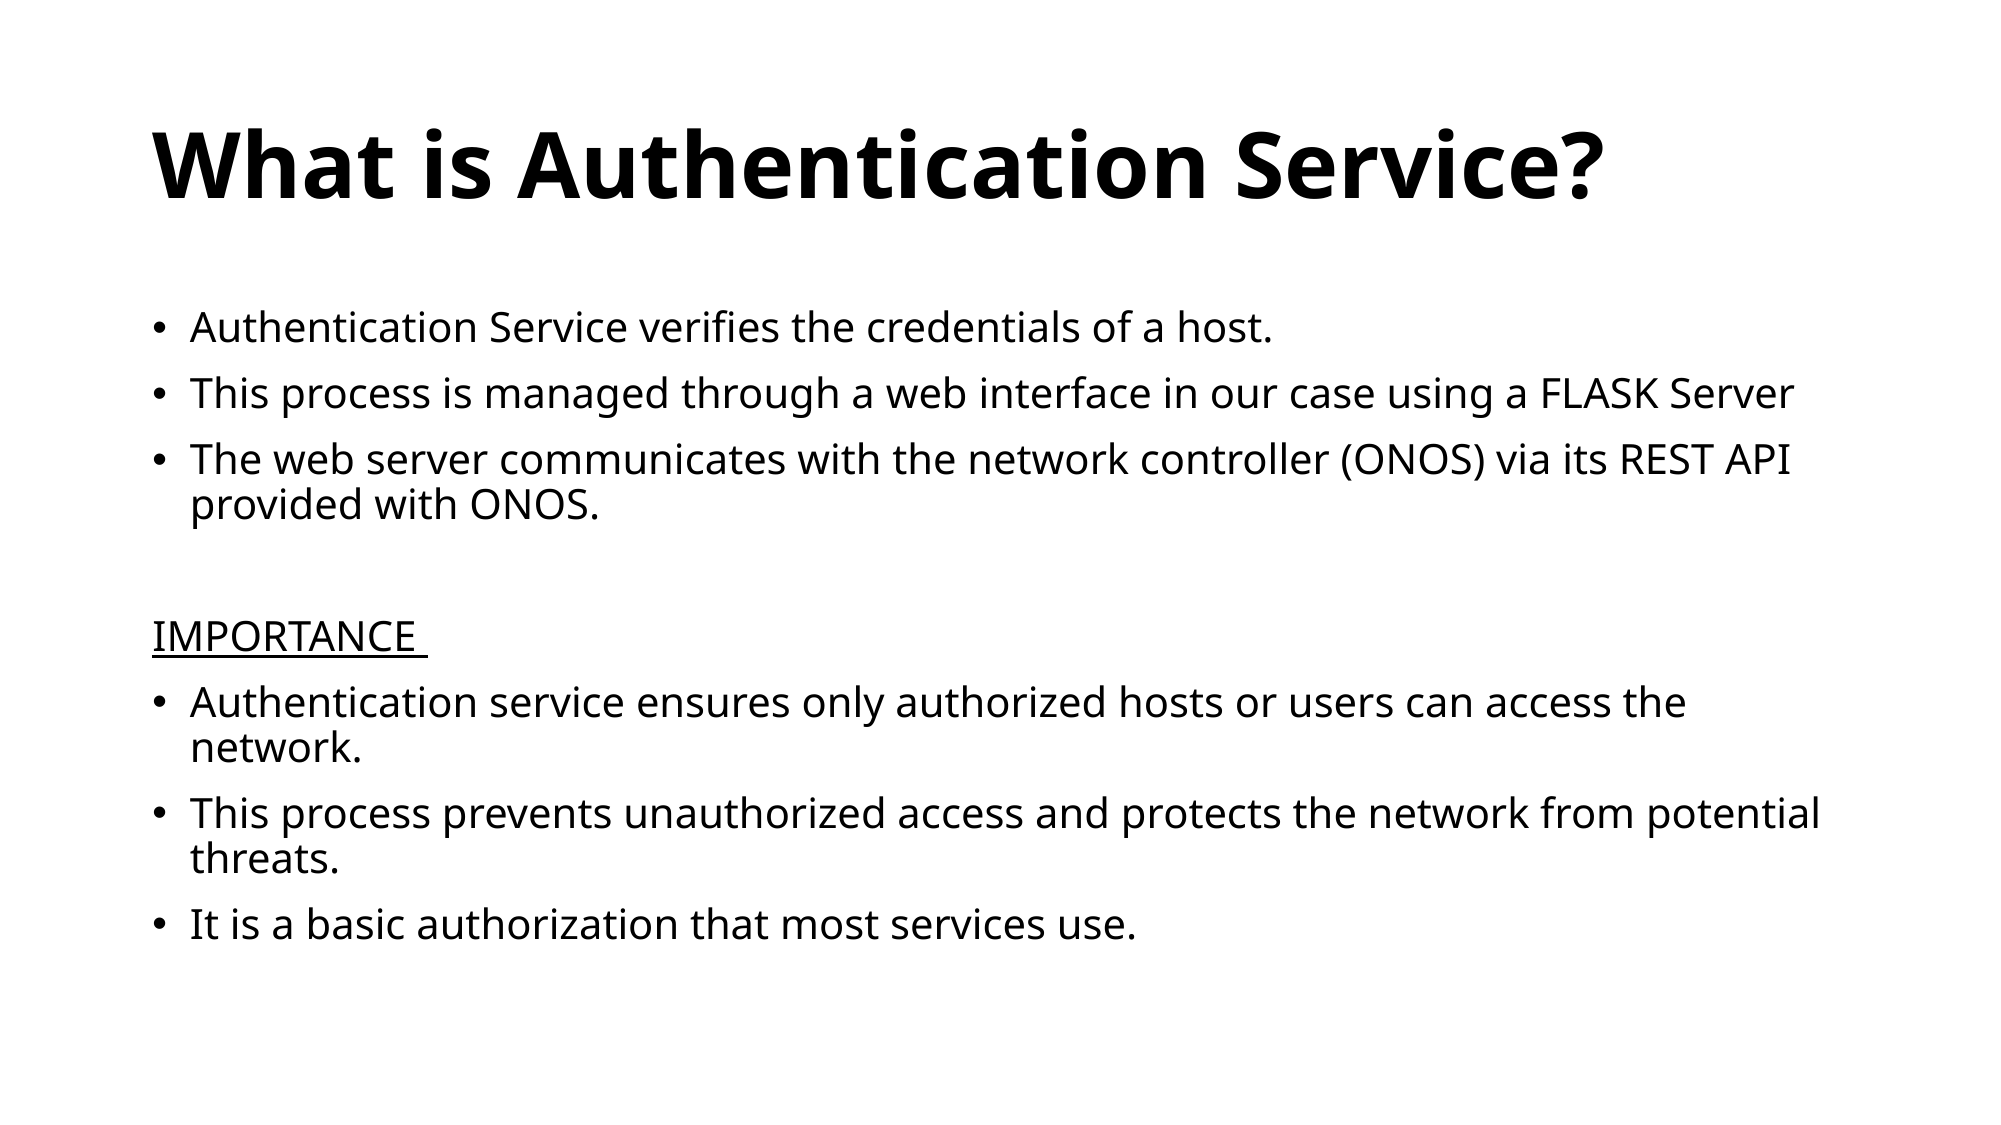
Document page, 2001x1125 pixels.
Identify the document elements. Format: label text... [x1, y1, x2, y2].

title What is Authentication Service? [137, 59, 1863, 278]
list Authentication Service verifies the credentials of a host. This process is managed through a web interface in our case using a FLASK Server The web server communicates with the network controller (ONOS) via its REST API provided with ONOS. IMPORTANCE Authentication service ensures only authorized hosts or users can access the network. This process prevents unauthorized access and protects the network from potential threats. It is a basic authorization that most services use. [137, 299, 1863, 1025]
